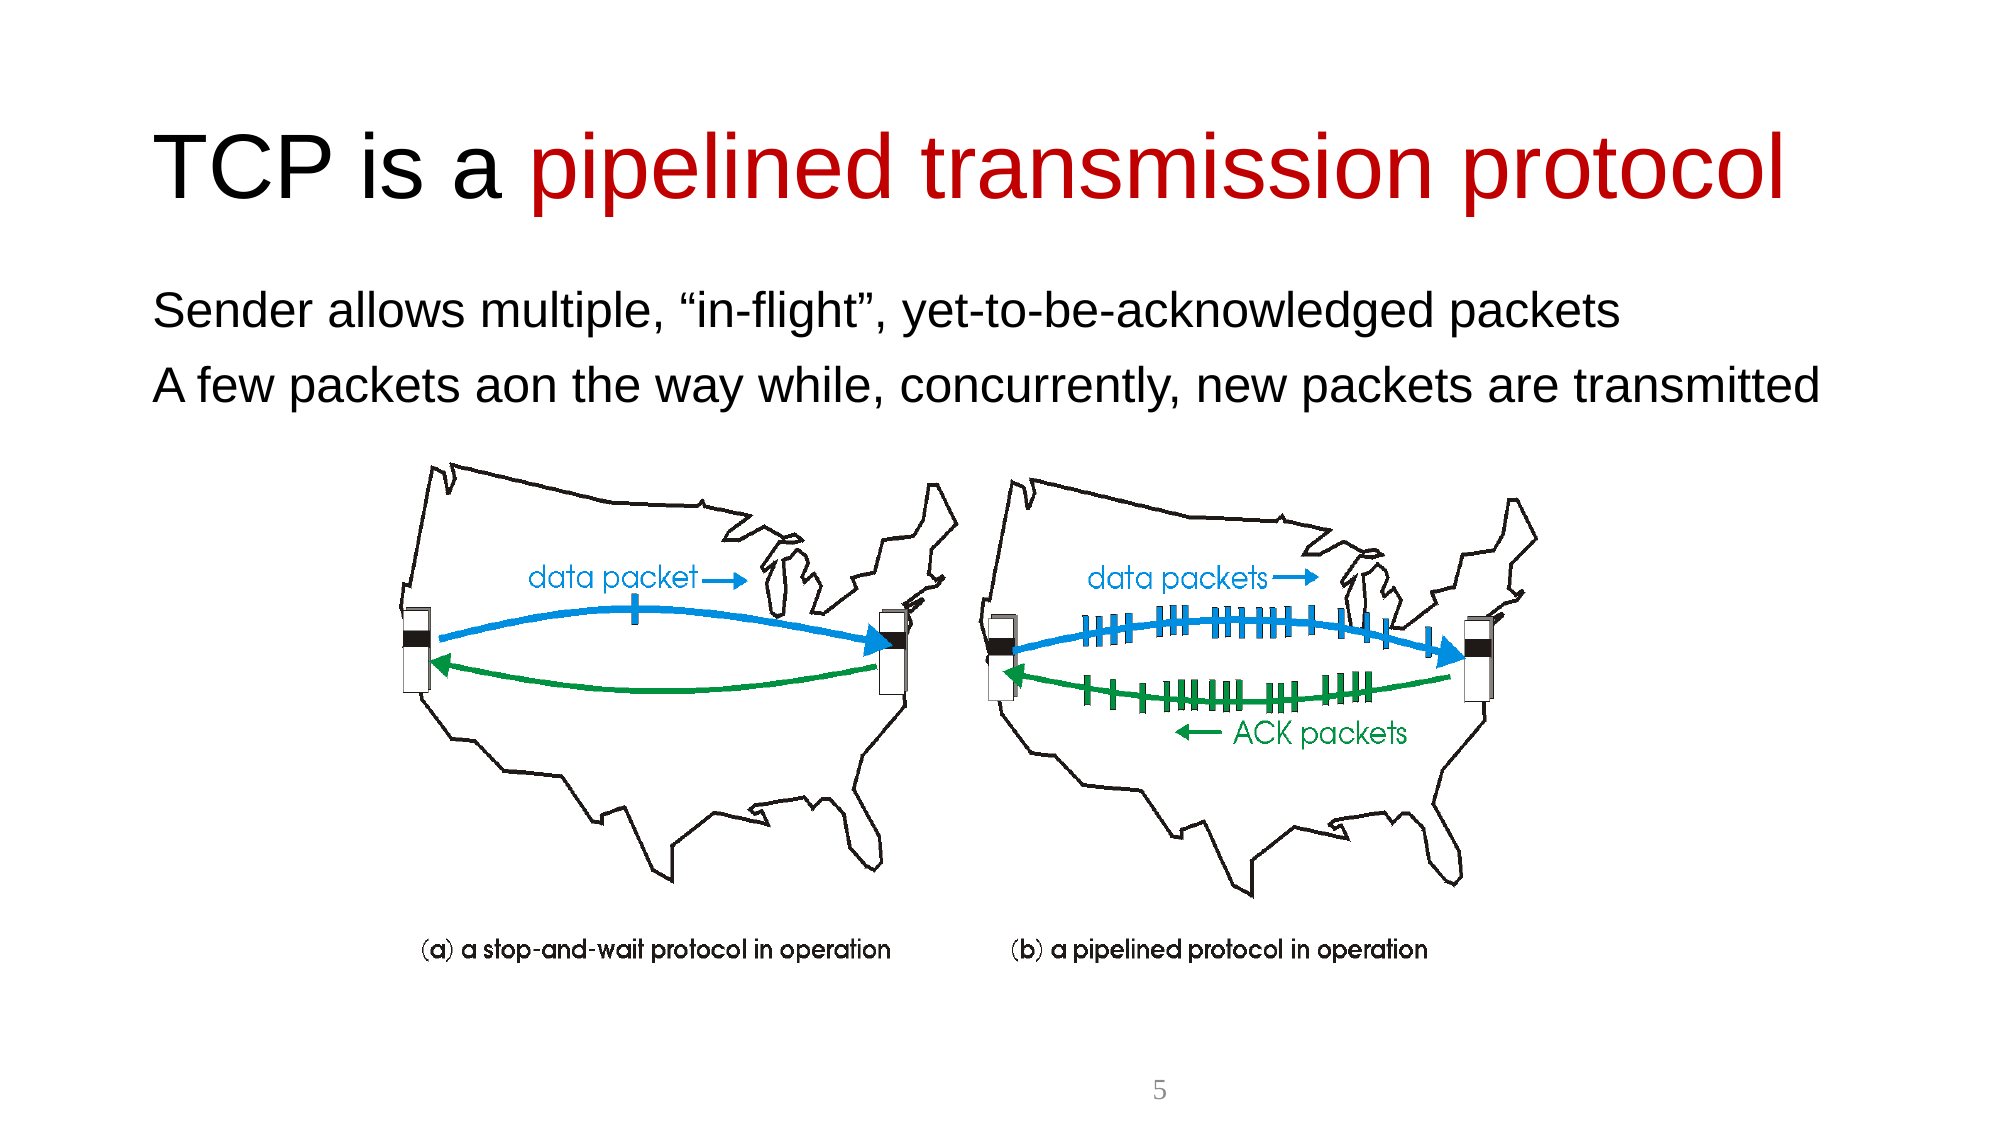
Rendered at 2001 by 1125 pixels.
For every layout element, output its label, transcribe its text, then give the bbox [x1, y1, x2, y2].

picture [399, 462, 1538, 963]
slide_number 5 [1137, 1050, 1613, 1125]
list Sender allows multiple, “in-flight”, yet-to-be-acknowledged packets A few packets aon the way while, concurrently, new packets are transmitted [137, 277, 1846, 1040]
title TCP is a pipelined transmission protocol [137, 59, 1863, 278]
